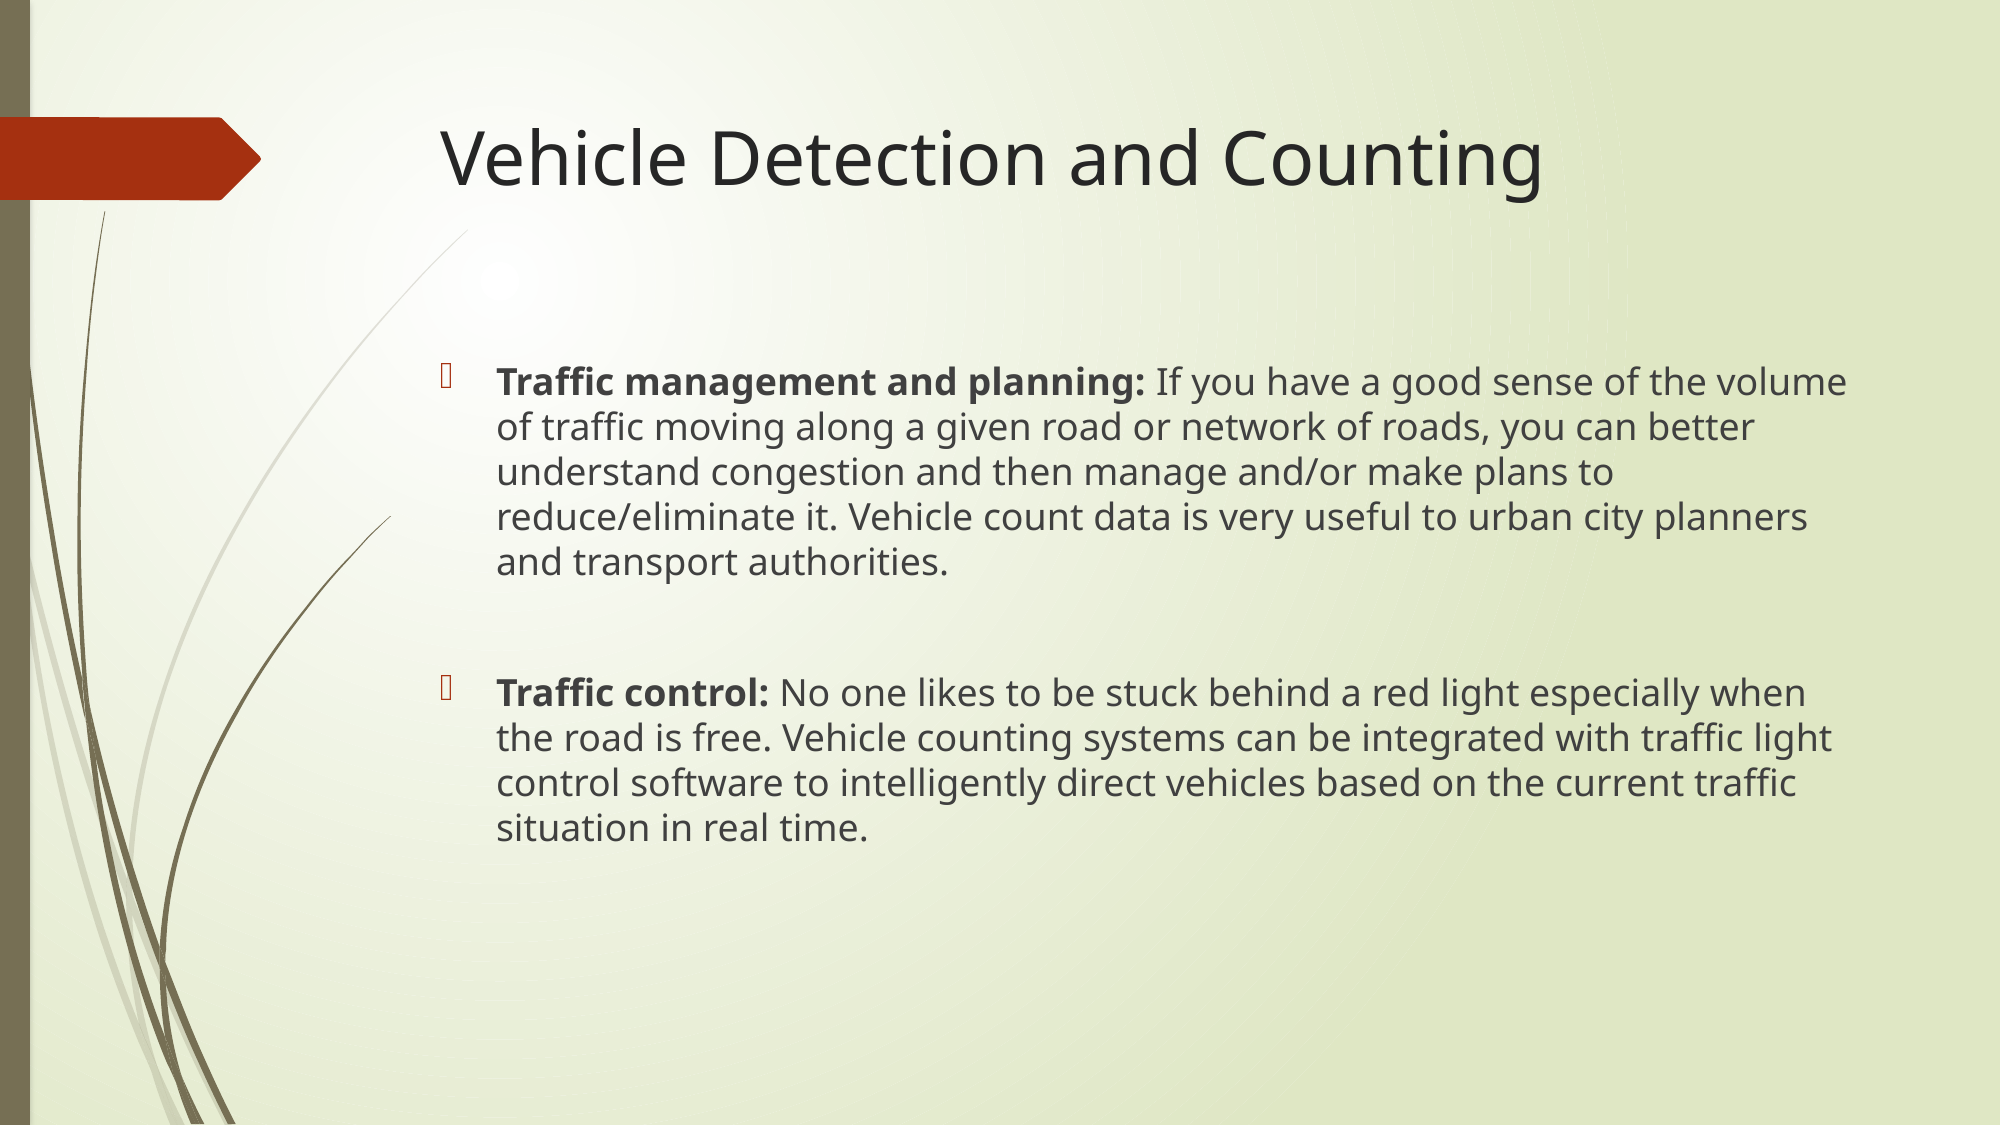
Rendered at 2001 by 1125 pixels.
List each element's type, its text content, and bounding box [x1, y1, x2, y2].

title Vehicle Detection and Counting [425, 102, 1888, 313]
list Traffic management and planning: If you have a good sense of the volume of traffic moving along a given road or network of roads, you can better understand congestion and then manage and/or make plans to reduce/eliminate it. Vehicle count data is very useful to urban city planners and transport authorities. Traffic control: No one likes to be stuck behind a red light especially when the road is free. Vehicle counting systems can be integrated with traffic light control software to intelligently direct vehicles based on the current traffic situation in real time. [424, 350, 1888, 970]
